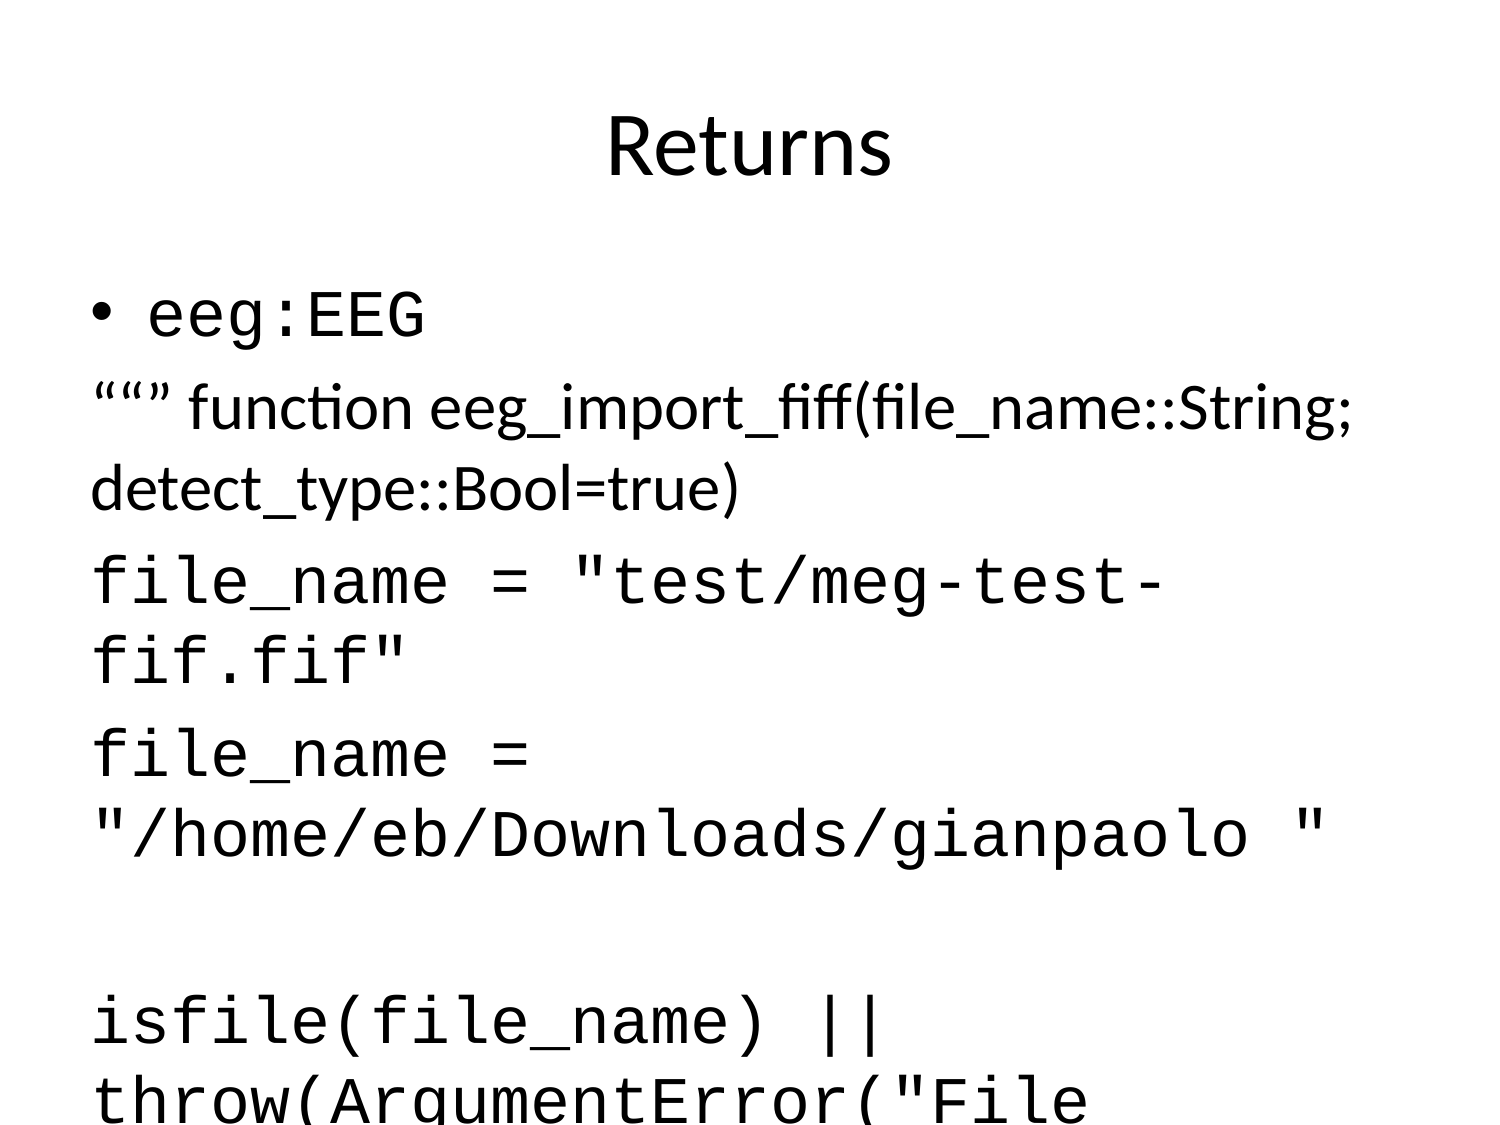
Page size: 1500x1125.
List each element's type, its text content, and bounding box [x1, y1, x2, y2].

title Returns [75, 45, 1425, 233]
list eeg:EEG ““” function eeg_import_fiff(file_name::String; detect_type::Bool=true) file_name = "test/meg-test-fif.fif" file_name = "/home/eb/Downloads/gianpaolo " isfile(file_name) || throw(ArgumentError("File $file_name cannot be loaded.")) eeg_filetype = "" fid = "" try fid = open(file_name, "r") catch error("File $file_name cannot be loaded.") end tags = Vector{Tuple{Int64, Int64, Int64, Int64, Int64}}() # read tags while tag_next != -1 current_position = position(fid) try tag = reinterpret(Int32, read(fid, sizeof(Int32) * 4)) tag .= ntoh.(tag) tag_kind = tag[1] tag_type = tag[2] tag_size = tag[3] tag_next = tag[4] catch error("File $file_name first tag cannot be read.") end # check first tag if length(tags) == 0 tag_kind != 100 && throw(ArgumentError("File $file_name is not a FIF file.")) tag_type != 31 && throw(ArgumentError("File $file_name is not a FIF file.")) tag_size != 20 && throw(ArgumentError("File $file_name is not a FIF file.")) end push!(tags, (current_position, tag_kind, tag_type, tag_size, tag_next)) current_position = position(fid) if tag_next == 0 seek(fid, current_position + tag_size) elseif tag_next > 0 seek(fid, tag_next) end end close(fid) end [75, 262, 1425, 1005]
